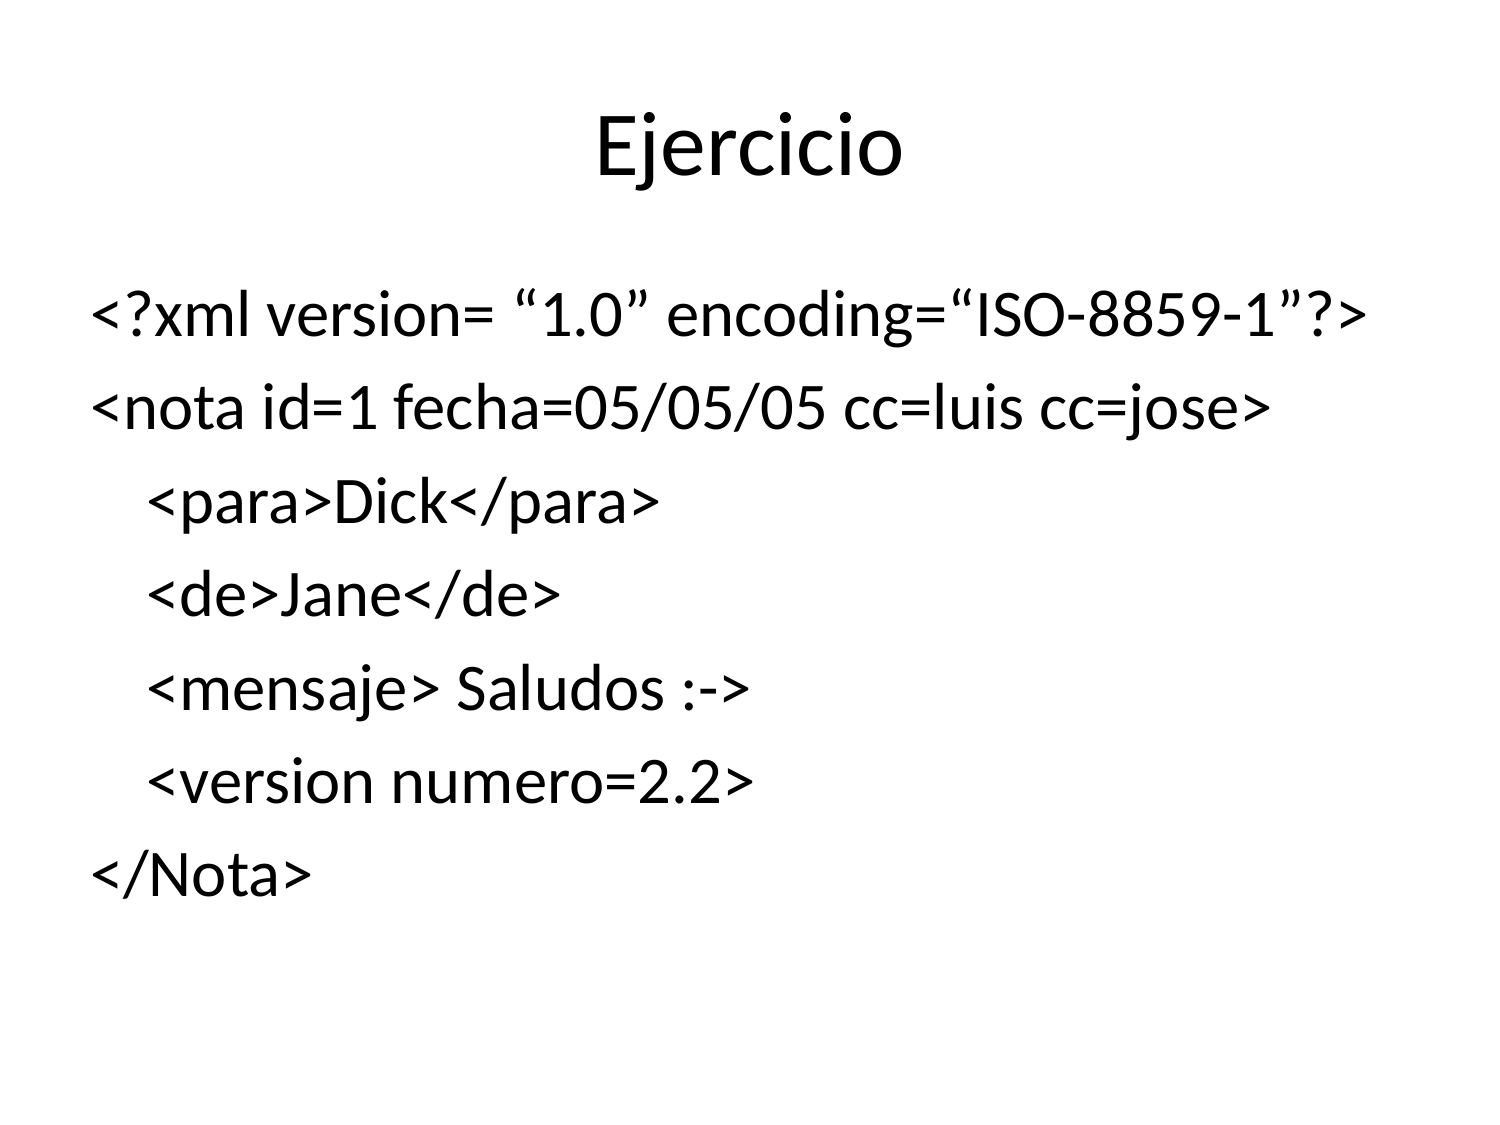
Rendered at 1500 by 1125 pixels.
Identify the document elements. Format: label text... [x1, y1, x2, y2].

title Ejercicio [75, 45, 1425, 233]
list <?xml version= “1.0” encoding=“ISO-8859-1”?> <nota id=1 fecha=05/05/05 cc=luis cc=jose> <para>Dick</para> <de>Jane</de> <mensaje> Saludos :-> <version numero=2.2> </Nota> [75, 262, 1425, 1005]
